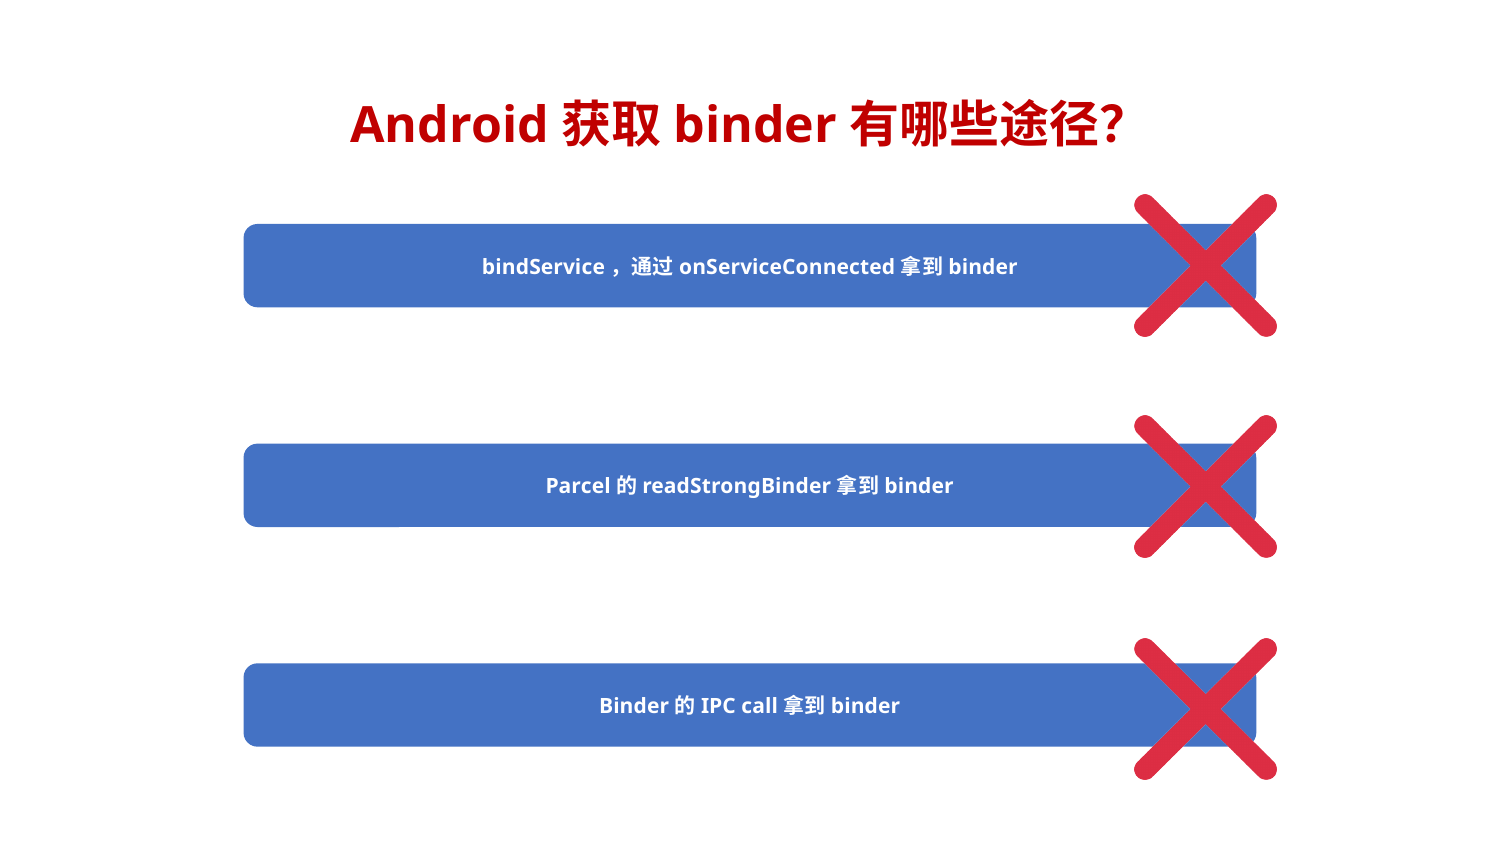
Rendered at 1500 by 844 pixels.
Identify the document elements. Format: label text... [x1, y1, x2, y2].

picture [1134, 415, 1277, 558]
picture [1134, 194, 1277, 337]
picture [1134, 638, 1277, 781]
title Android获取binder有哪些途径？ [103, 44, 1397, 208]
text_box bindService，通过onServiceConnected拿到binder [242, 222, 1134, 309]
text_box Binder的IPC call拿到binder [242, 662, 1134, 748]
text_box Parcel的readStrongBinder拿到binder [242, 442, 1134, 529]
